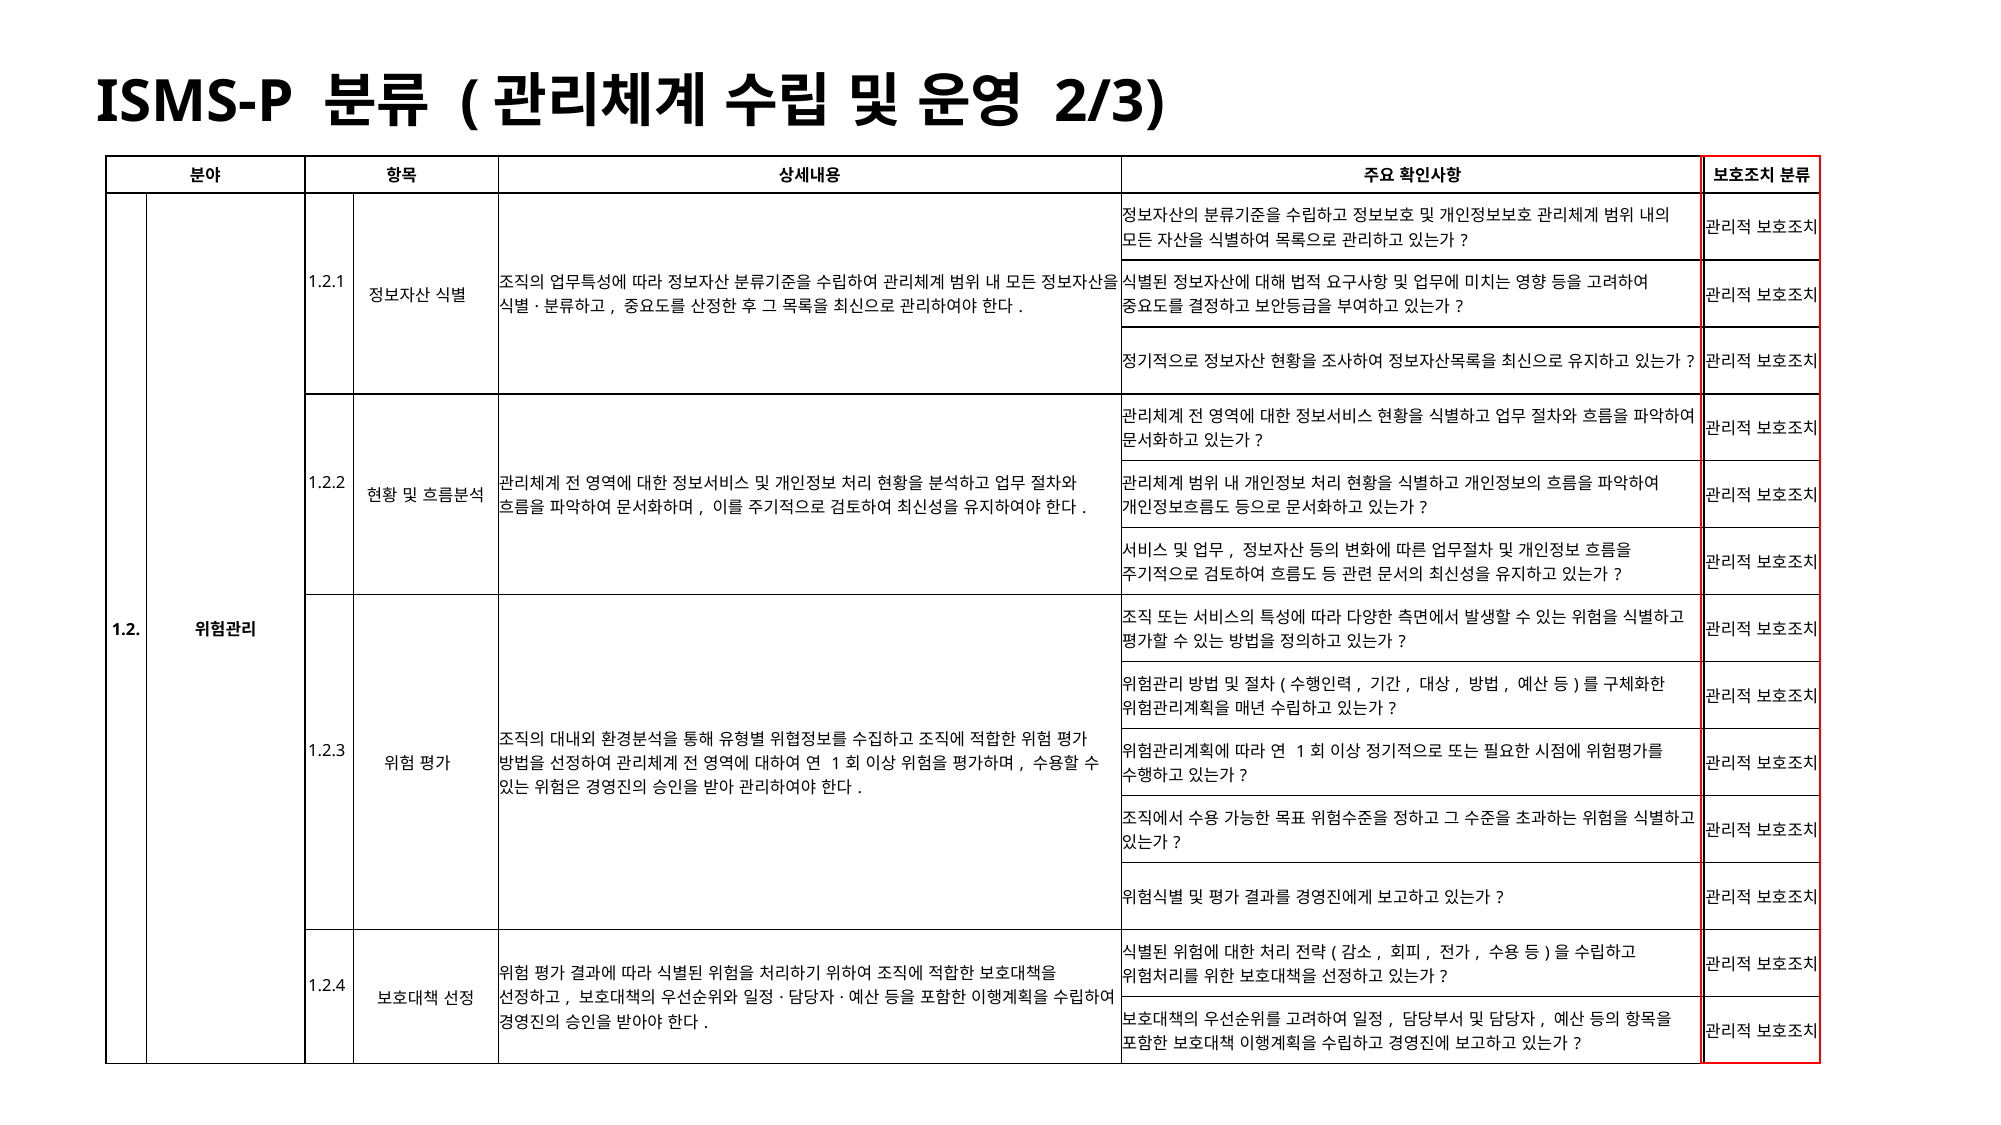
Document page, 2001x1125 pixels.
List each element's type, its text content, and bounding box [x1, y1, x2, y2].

table_cell 현황 및 흐름분석 [354, 395, 498, 594]
table_cell 정기적으로 정보자산 현황을 조사하여 정보자산목록을 최신으로 유지하고 있는가? [1122, 328, 1701, 393]
table_header 주요 확인사항 [1122, 157, 1701, 192]
table_cell 식별된 위험에 대한 처리 전략(감소, 회피, 전가, 수용 등)을 수립하고 위험처리를 위한 보호대책을 선정하고 있는가? [1122, 930, 1701, 996]
table_cell 1.2. [107, 194, 146, 1063]
table_cell 서비스 및 업무, 정보자산 등의 변화에 따른 업무절차 및 개인정보 흐름을 주기적으로 검토하여 흐름도 등 관련 문서의 최신성을 유지하고 있는가? [1122, 528, 1701, 594]
table_cell 식별된 정보자산에 대해 법적 요구사항 및 업무에 미치는 영향 등을 고려하여 중요도를 결정하고 보안등급을 부여하고 있는가? [1122, 261, 1701, 326]
table_cell 관리체계 전 영역에 대한 정보서비스 및 개인정보 처리 현황을 분석하고 업무 절차와 흐름을 파악하여 문서화하며, 이를 주기적으로 검토하여 최신성을 유지하여야 한다. [499, 395, 1121, 594]
table_cell 1.2.4 [306, 930, 353, 1063]
table_cell 위험 평가 [354, 595, 498, 929]
table_cell 조직 또는 서비스의 특성에 따라 다양한 측면에서 발생할 수 있는 위험을 식별하고 평가할 수 있는 방법을 정의하고 있는가? [1122, 595, 1701, 661]
table_cell 보호대책 선정 [354, 930, 498, 1063]
table_cell 정보자산 식별 [354, 194, 498, 393]
table_cell 관리체계 범위 내 개인정보 처리 현황을 식별하고 개인정보의 흐름을 파악하여 개인정보흐름도 등으로 문서화하고 있는가? [1122, 461, 1701, 527]
table_cell 1.2.3 [306, 595, 353, 929]
table_cell 위험관리 [147, 194, 304, 1063]
table_cell 1.2.1 [306, 194, 353, 393]
table_header 상세내용 [499, 157, 1121, 192]
table_cell 위험식별 및 평가 결과를 경영진에게 보고하고 있는가? [1122, 863, 1701, 929]
table_cell 위험 평가 결과에 따라 식별된 위험을 처리하기 위하여 조직에 적합한 보호대책을 선정하고, 보호대책의 우선순위와 일정·담당자·예산 등을 포함한 이행계획을 수립하여 경영진의 승인을 받아야 한다. [499, 930, 1121, 1063]
table_cell 정보자산의 분류기준을 수립하고 정보보호 및 개인정보보호 관리체계 범위 내의 모든 자산을 식별하여 목록으로 관리하고 있는가? [1122, 194, 1701, 259]
text_box ISMS-P 분류 (관리체계 수립 및 운영 2/3) [81, 55, 1392, 141]
table_cell 조직에서 수용 가능한 목표 위험수준을 정하고 그 수준을 초과하는 위험을 식별하고 있는가? [1122, 796, 1701, 862]
table_header 항목 [306, 157, 498, 192]
text_box [1701, 155, 1821, 1064]
table_header 분야 [107, 157, 304, 192]
table_cell 1.2.2 [306, 395, 353, 594]
table_cell 조직의 업무특성에 따라 정보자산 분류기준을 수립하여 관리체계 범위 내 모든 정보자산을 식별·분류하고, 중요도를 산정한 후 그 목록을 최신으로 관리하여야 한다. [499, 194, 1121, 393]
table_cell 위험관리계획에 따라 연 1회 이상 정기적으로 또는 필요한 시점에 위험평가를 수행하고 있는가? [1122, 729, 1701, 795]
table_cell 관리체계 전 영역에 대한 정보서비스 현황을 식별하고 업무 절차와 흐름을 파악하여 문서화하고 있는가? [1122, 395, 1701, 460]
table_cell 조직의 대내외 환경분석을 통해 유형별 위협정보를 수집하고 조직에 적합한 위험 평가 방법을 선정하여 관리체계 전 영역에 대하여 연 1회 이상 위험을 평가하며, 수용할 수 있는 위험은 경영진의 승인을 받아 관리하여야 한다. [499, 595, 1121, 929]
table_cell 보호대책의 우선순위를 고려하여 일정, 담당부서 및 담당자, 예산 등의 항목을 포함한 보호대책 이행계획을 수립하고 경영진에 보고하고 있는가? [1122, 997, 1701, 1063]
table_cell 위험관리 방법 및 절차(수행인력, 기간, 대상, 방법, 예산 등)를 구체화한 위험관리계획을 매년 수립하고 있는가? [1122, 662, 1701, 728]
